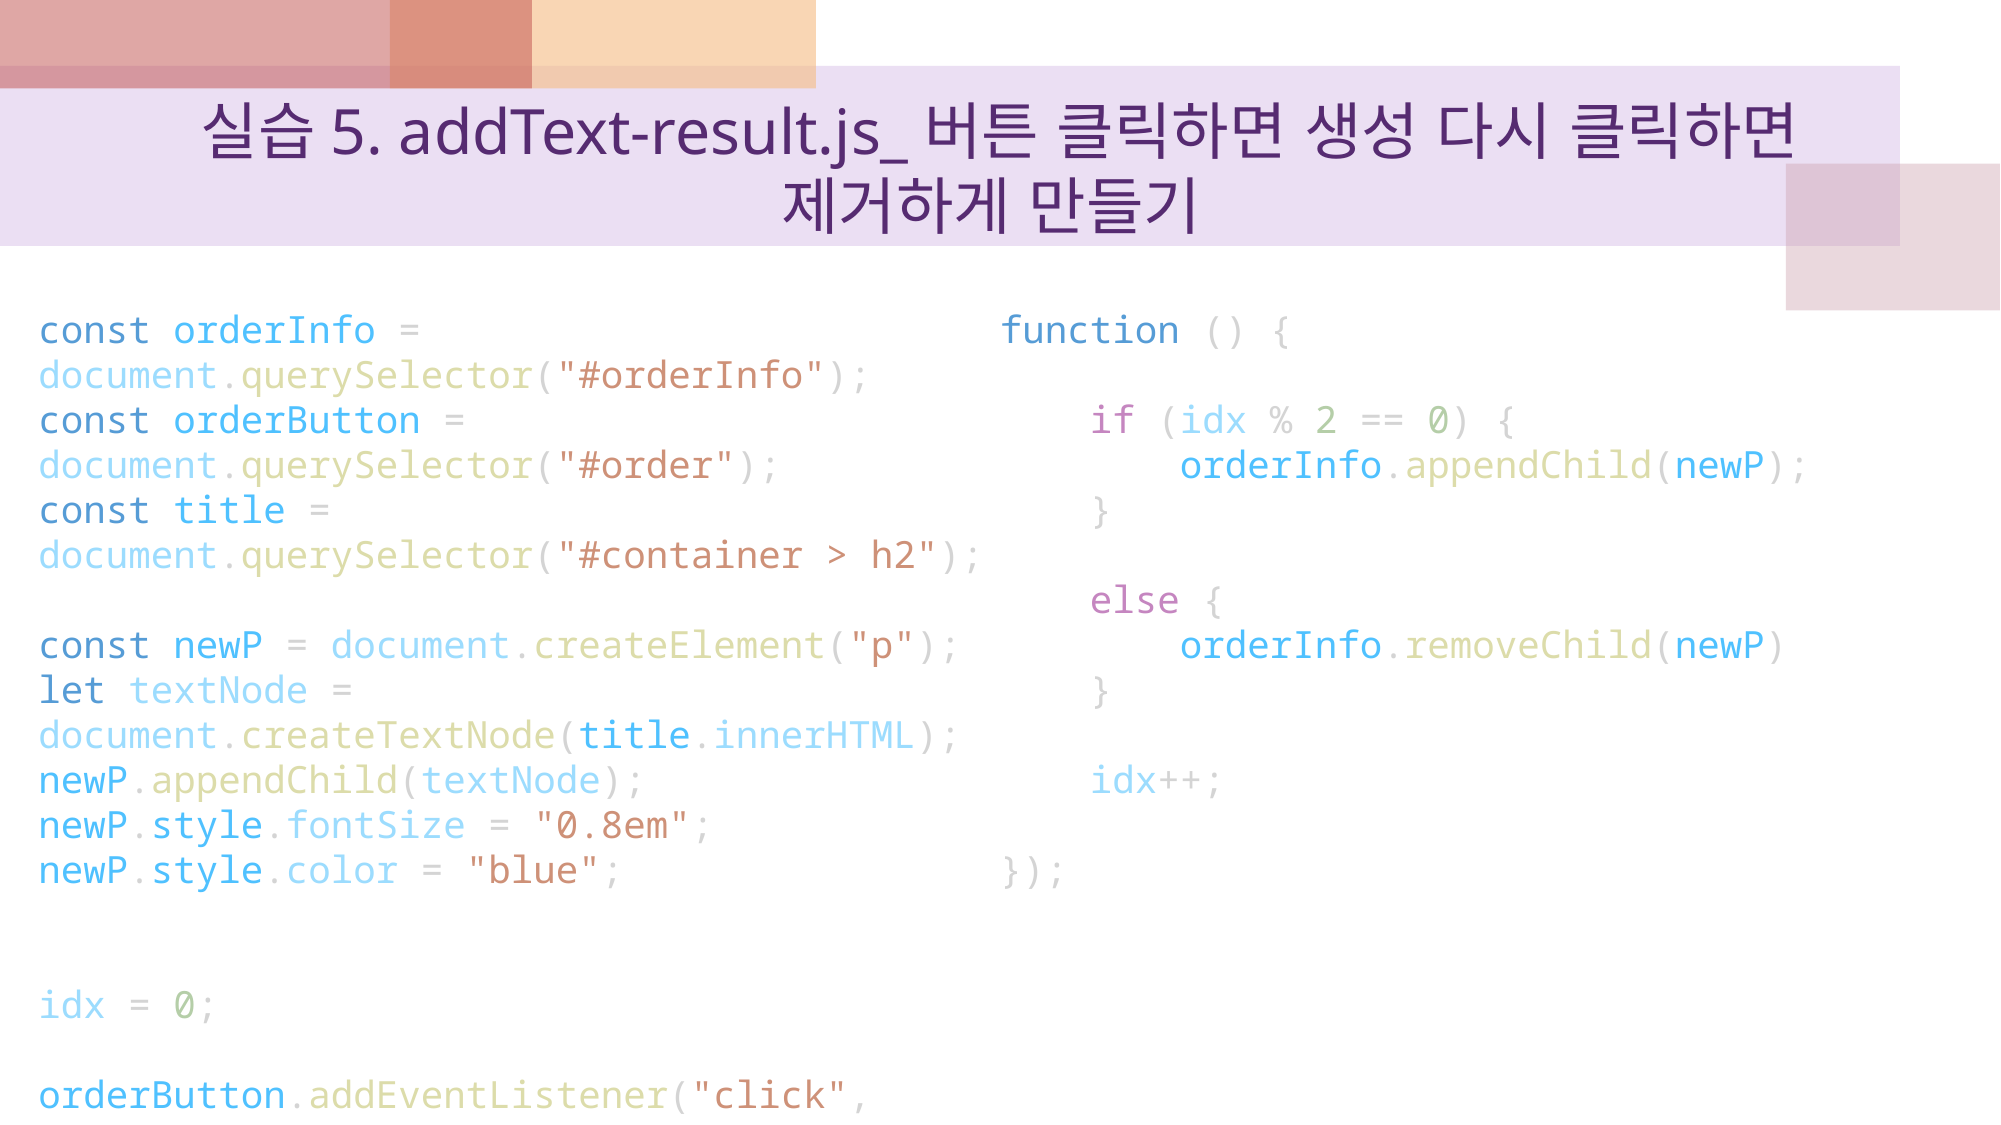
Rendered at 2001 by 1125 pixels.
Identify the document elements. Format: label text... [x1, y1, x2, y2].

text_box const orderInfo = document.querySelector("#orderInfo"); const orderButton = document.querySelector("#order"); const title = document.querySelector("#container > h2"); const newP = document.createElement("p"); let textNode = document.createTextNode(title.innerHTML); newP.appendChild(textNode); newP.style.fontSize = "0.8em"; newP.style.color = "blue"; idx = 0; orderButton.addEventListener("click", function () { if (idx % 2 == 0) { orderInfo.appendChild(newP); } else { orderInfo.removeChild(newP) } idx++; }); [23, 299, 1977, 1125]
title 실습5. addText-result.js_버튼 클릭하면 생성 다시 클릭하면 제거하게 만들기 [99, 88, 1900, 246]
